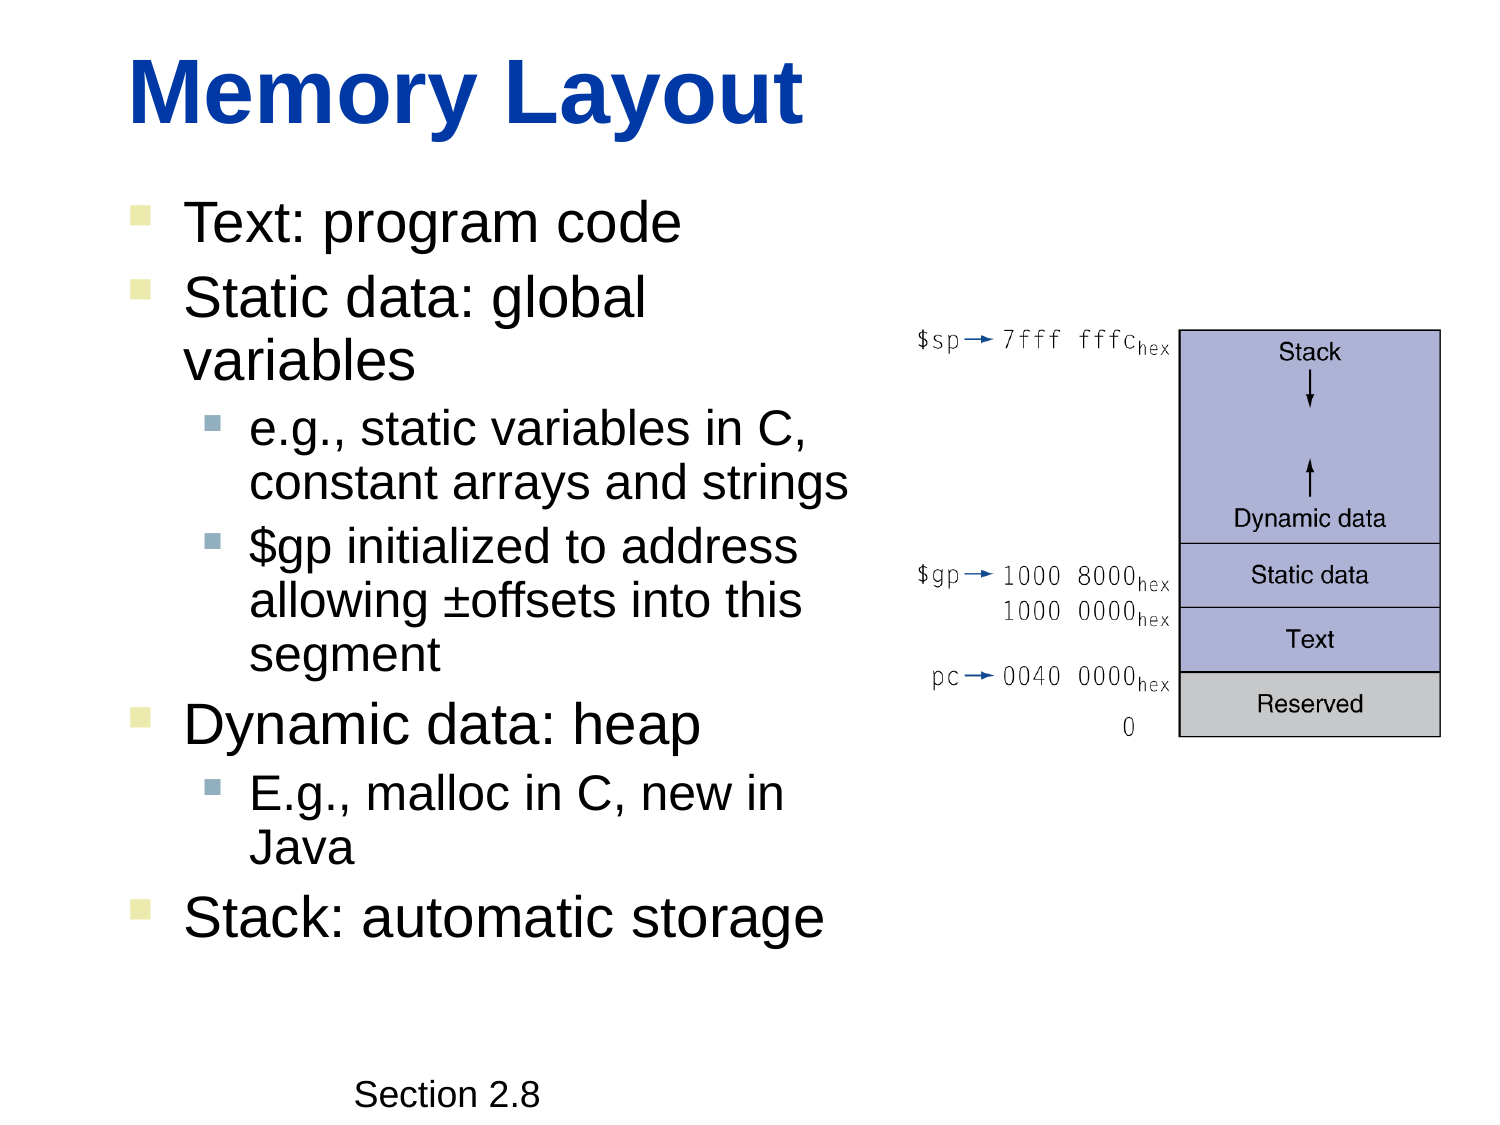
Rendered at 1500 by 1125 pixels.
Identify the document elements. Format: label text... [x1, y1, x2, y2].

text_box Section 2.8 [338, 1062, 556, 1123]
picture [915, 326, 1441, 743]
list Text: program code Static data: global variables e.g., static variables in C, constant arrays and strings $gp initialized to address allowing ±offsets into this segment Dynamic data: heap E.g., malloc in C, new in Java Stack: automatic storage [111, 184, 869, 1024]
title Memory Layout [111, 23, 1468, 150]
